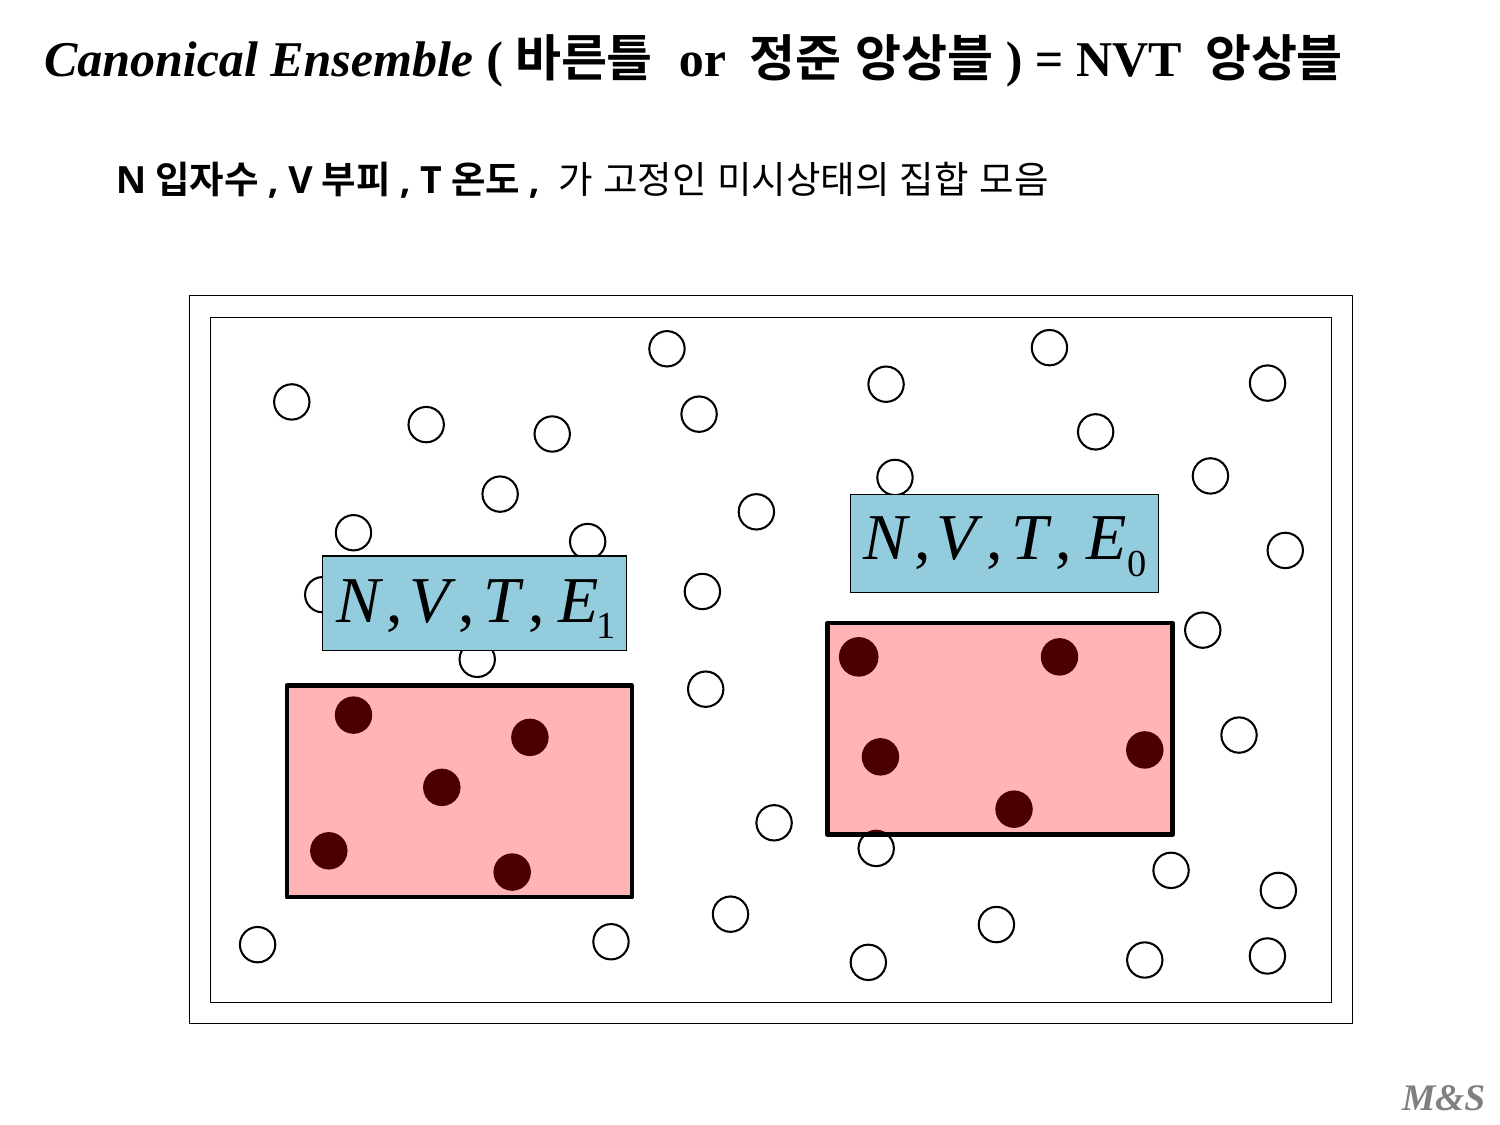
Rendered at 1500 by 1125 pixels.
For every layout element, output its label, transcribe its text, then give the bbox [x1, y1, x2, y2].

text_box [825, 621, 1175, 837]
text_box [1190, 456, 1231, 496]
text_box [333, 512, 374, 553]
text_box [682, 571, 723, 612]
text_box [754, 803, 794, 843]
text_box [685, 669, 726, 709]
text_box [591, 921, 631, 962]
text_box [1247, 936, 1288, 976]
text_box [1124, 940, 1165, 980]
text_box [567, 521, 608, 555]
text_box [1258, 870, 1299, 911]
text_box [187, 294, 1354, 1025]
text_box [406, 404, 446, 445]
text_box [1247, 363, 1288, 403]
text_box [736, 492, 777, 532]
text_box [875, 457, 915, 492]
text_box [976, 904, 1017, 945]
text_box [1182, 610, 1223, 650]
text_box [1265, 530, 1306, 571]
text_box [647, 328, 687, 369]
text_box [457, 658, 498, 680]
text_box [710, 894, 751, 934]
text_box [1075, 412, 1116, 452]
text_box [480, 474, 520, 514]
text_box [1219, 715, 1259, 755]
text_box [679, 394, 719, 434]
text_box [866, 364, 906, 405]
text_box [532, 414, 573, 454]
text_box [856, 837, 896, 869]
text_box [850, 493, 1159, 593]
text_box [285, 683, 634, 899]
text_box Canonical Ensemble (바른틀 or 정준 앙상블) = NVT 앙상블 [29, 19, 1365, 94]
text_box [322, 556, 626, 650]
text_box [237, 924, 278, 965]
text_box [1151, 850, 1191, 891]
text_box N입자수, V부피, T온도, 가 고정인 미시상태의 집합 모음 [101, 148, 1064, 209]
text_box [1029, 327, 1070, 368]
text_box [848, 942, 889, 983]
text_box [302, 575, 317, 614]
text_box [271, 382, 312, 422]
